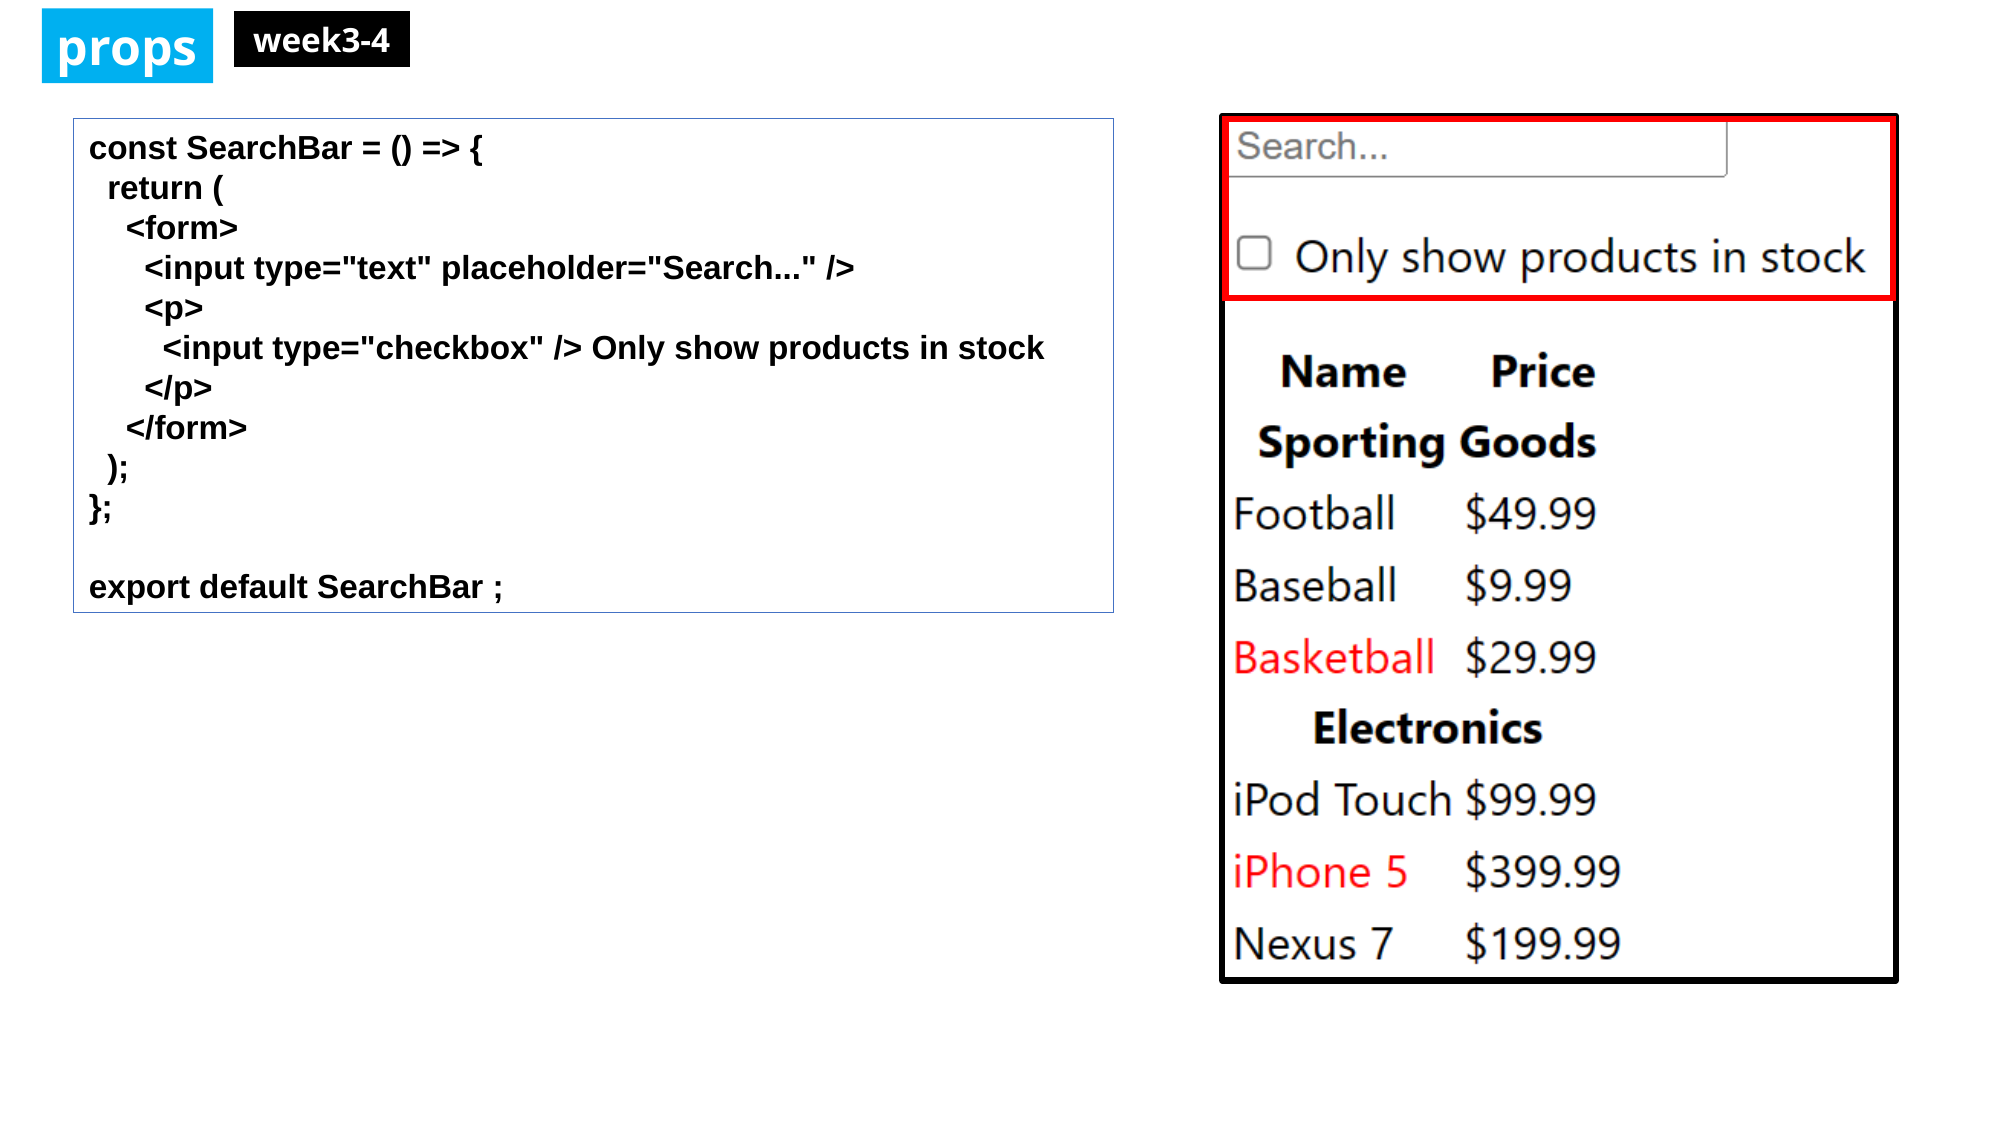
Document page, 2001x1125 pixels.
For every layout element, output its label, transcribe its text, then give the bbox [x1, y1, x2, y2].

text_box const SearchBar = () => { return ( <form> <input type="text" placeholder="Search..." /> <p> <input type="checkbox" /> Only show products in stock </p> </form> ); }; export default SearchBar ; [73, 118, 1114, 613]
text_box week3-4 [234, 11, 410, 67]
text_box props [41, 8, 214, 84]
picture [1225, 118, 1893, 978]
